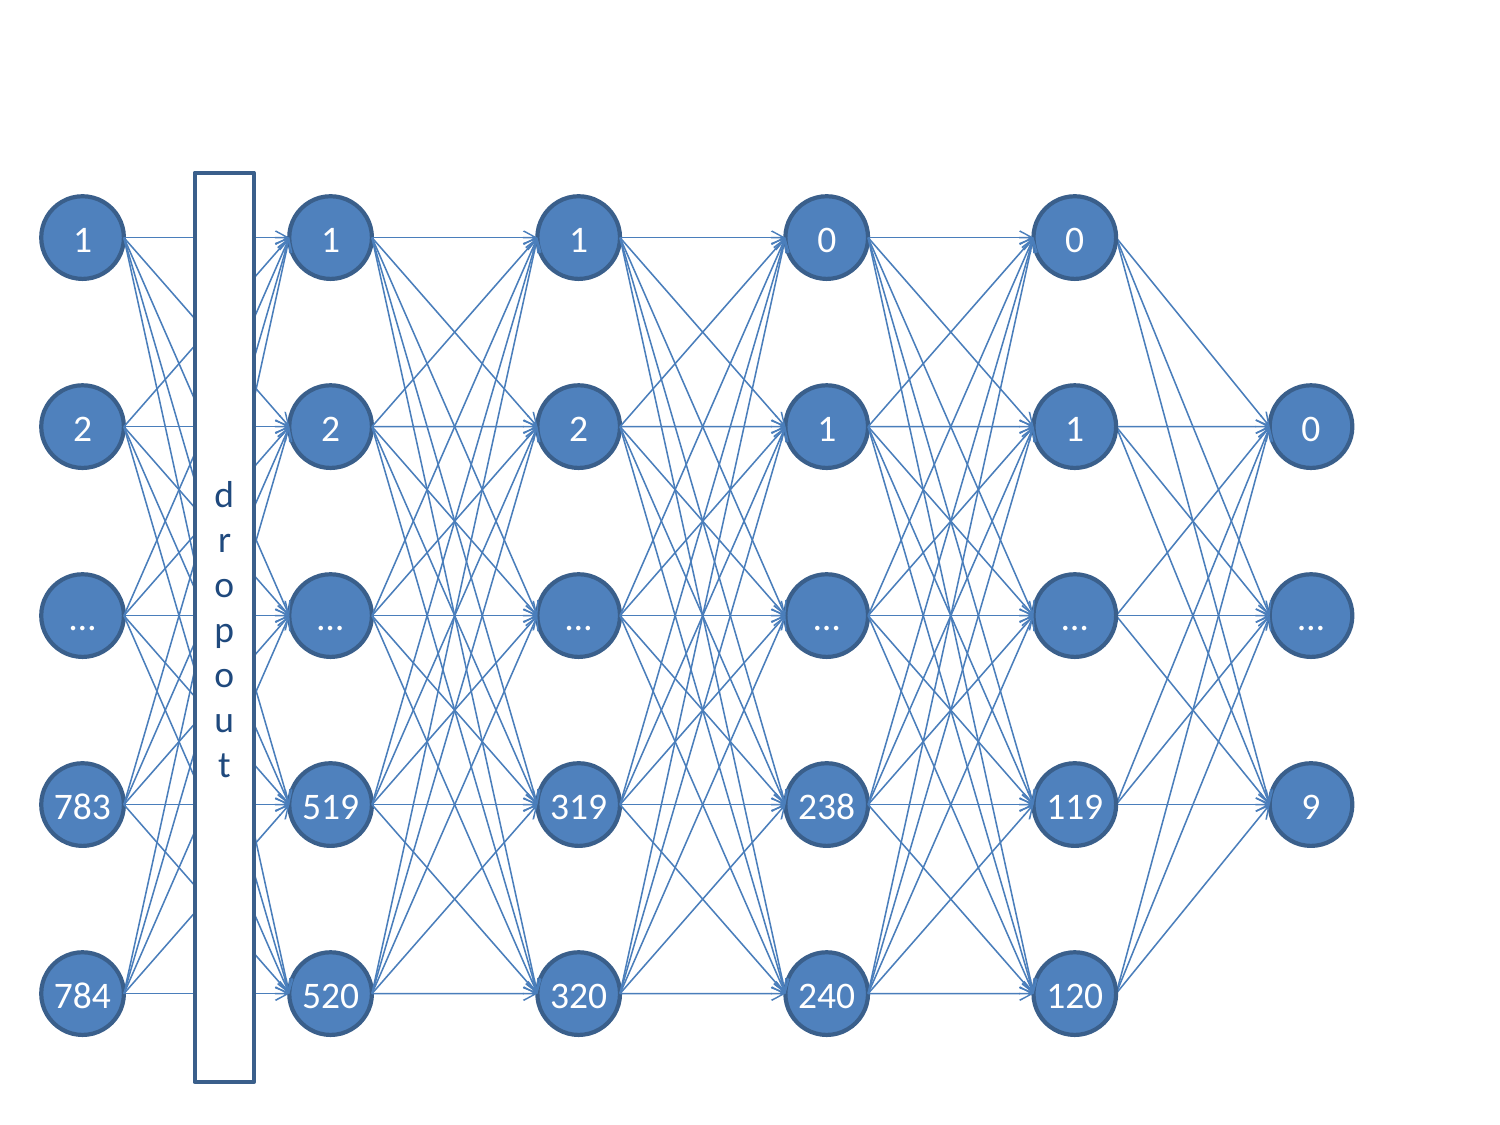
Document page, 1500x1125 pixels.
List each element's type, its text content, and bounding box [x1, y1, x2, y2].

text_box … [1278, 572, 1355, 660]
text_box 1 [287, 194, 374, 282]
text_box … [543, 572, 612, 660]
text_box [867, 804, 1034, 993]
text_box 2 [39, 383, 116, 471]
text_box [123, 426, 290, 615]
text_box dropout [193, 1005, 256, 1084]
text_box 519 [297, 761, 364, 848]
text_box 119 [1041, 761, 1109, 848]
text_box 2 [297, 383, 364, 471]
text_box 1 [39, 194, 126, 282]
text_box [1115, 804, 1270, 994]
text_box 1 [1041, 383, 1109, 471]
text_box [867, 237, 1034, 426]
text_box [619, 804, 786, 993]
text_box 784 [39, 950, 125, 1038]
text_box … [39, 572, 116, 660]
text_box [371, 237, 538, 426]
text_box dropout [193, 171, 256, 234]
text_box 0 [1278, 383, 1355, 471]
text_box … [1041, 572, 1108, 660]
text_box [619, 237, 786, 426]
text_box 120 [1032, 950, 1118, 1038]
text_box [619, 615, 786, 803]
text_box … [297, 572, 364, 660]
text_box 0 [783, 194, 870, 282]
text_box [1115, 426, 1270, 615]
text_box 1 [793, 383, 860, 471]
text_box 9 [1278, 761, 1355, 848]
text_box 240 [784, 950, 869, 1038]
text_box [371, 804, 538, 993]
text_box 520 [288, 950, 373, 1038]
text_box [619, 426, 786, 615]
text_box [867, 426, 1034, 615]
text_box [123, 615, 290, 803]
text_box 320 [536, 950, 621, 1038]
text_box 319 [543, 761, 612, 848]
text_box 1 [535, 194, 622, 282]
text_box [371, 615, 538, 804]
text_box … [793, 572, 860, 660]
text_box 238 [793, 761, 860, 848]
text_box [1115, 615, 1270, 803]
text_box 2 [543, 383, 612, 471]
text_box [371, 426, 538, 615]
text_box 783 [39, 761, 116, 848]
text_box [867, 615, 1034, 803]
text_box 0 [1031, 194, 1119, 282]
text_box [123, 804, 290, 993]
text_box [1115, 237, 1270, 424]
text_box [123, 237, 290, 425]
